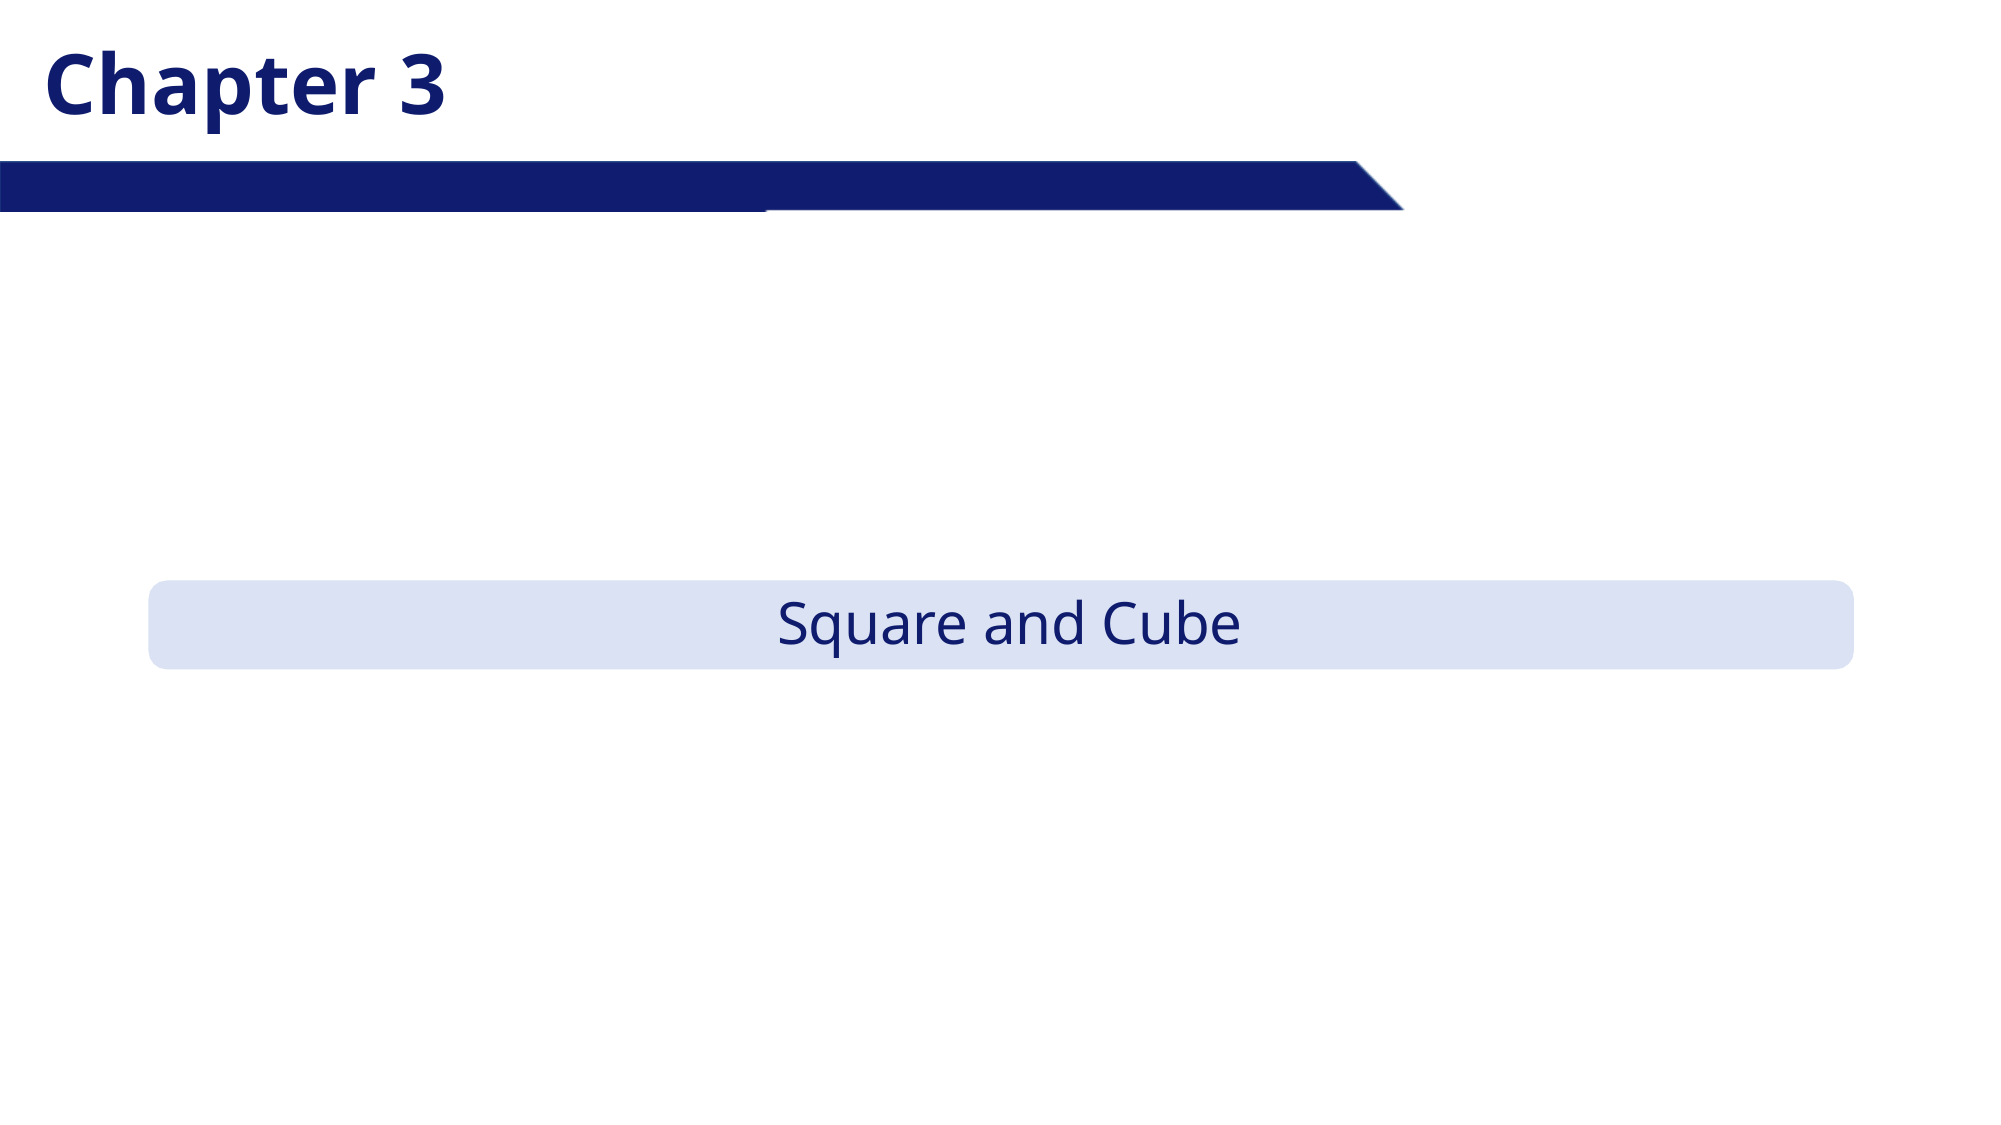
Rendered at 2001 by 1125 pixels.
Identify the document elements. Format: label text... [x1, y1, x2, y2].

text_box [148, 580, 1854, 670]
text_box Square and Cube [242, 584, 1760, 657]
text_box Chapter 3 [41, 29, 488, 132]
picture [0, 161, 1405, 212]
